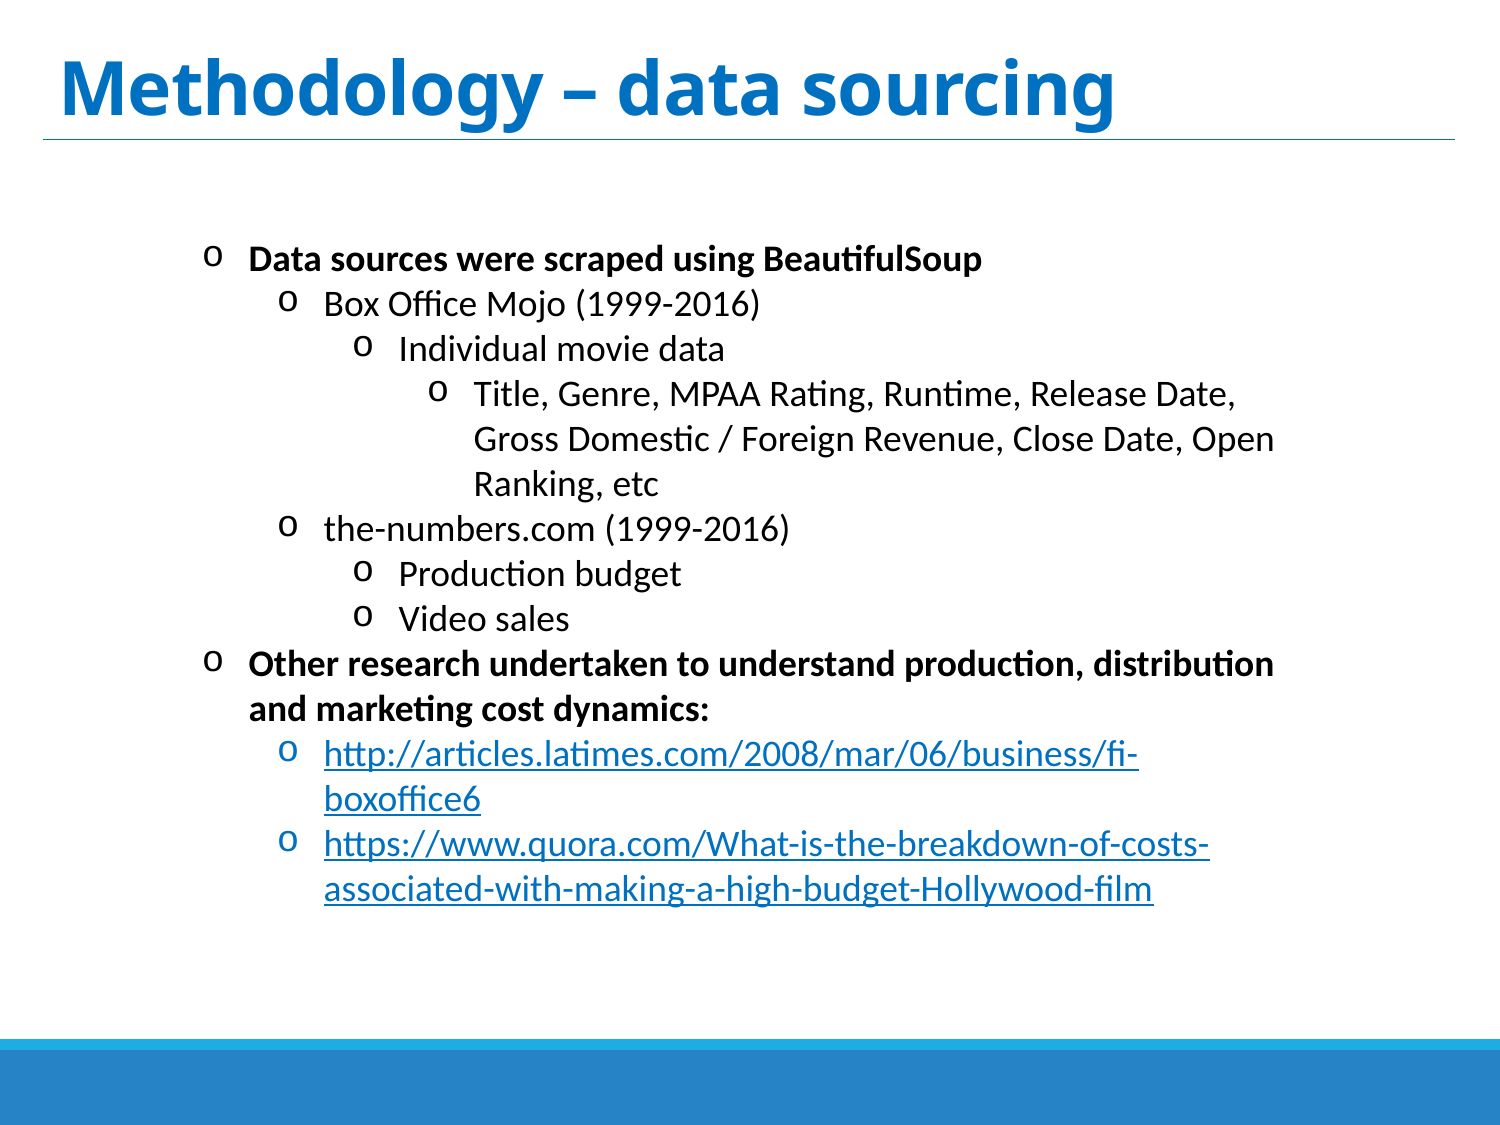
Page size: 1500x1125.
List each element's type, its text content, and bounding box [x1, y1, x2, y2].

title Methodology – data sourcing [43, 47, 1455, 140]
text_box Data sources were scraped using BeautifulSoup Box Office Mojo (1999-2016) Individual movie data Title, Genre, MPAA Rating, Runtime, Release Date, Gross Domestic / Foreign Revenue, Close Date, Open Ranking, etc the-numbers.com (1999-2016) Production budget Video sales Other research undertaken to understand production, distribution and marketing cost dynamics: http://articles.latimes.com/2008/mar/06/business/fi-boxoffice6 https://www.quora.com/What-is-the-breakdown-of-costs-associated-with-making-a-high-budget-Hollywood-film [187, 226, 1311, 917]
